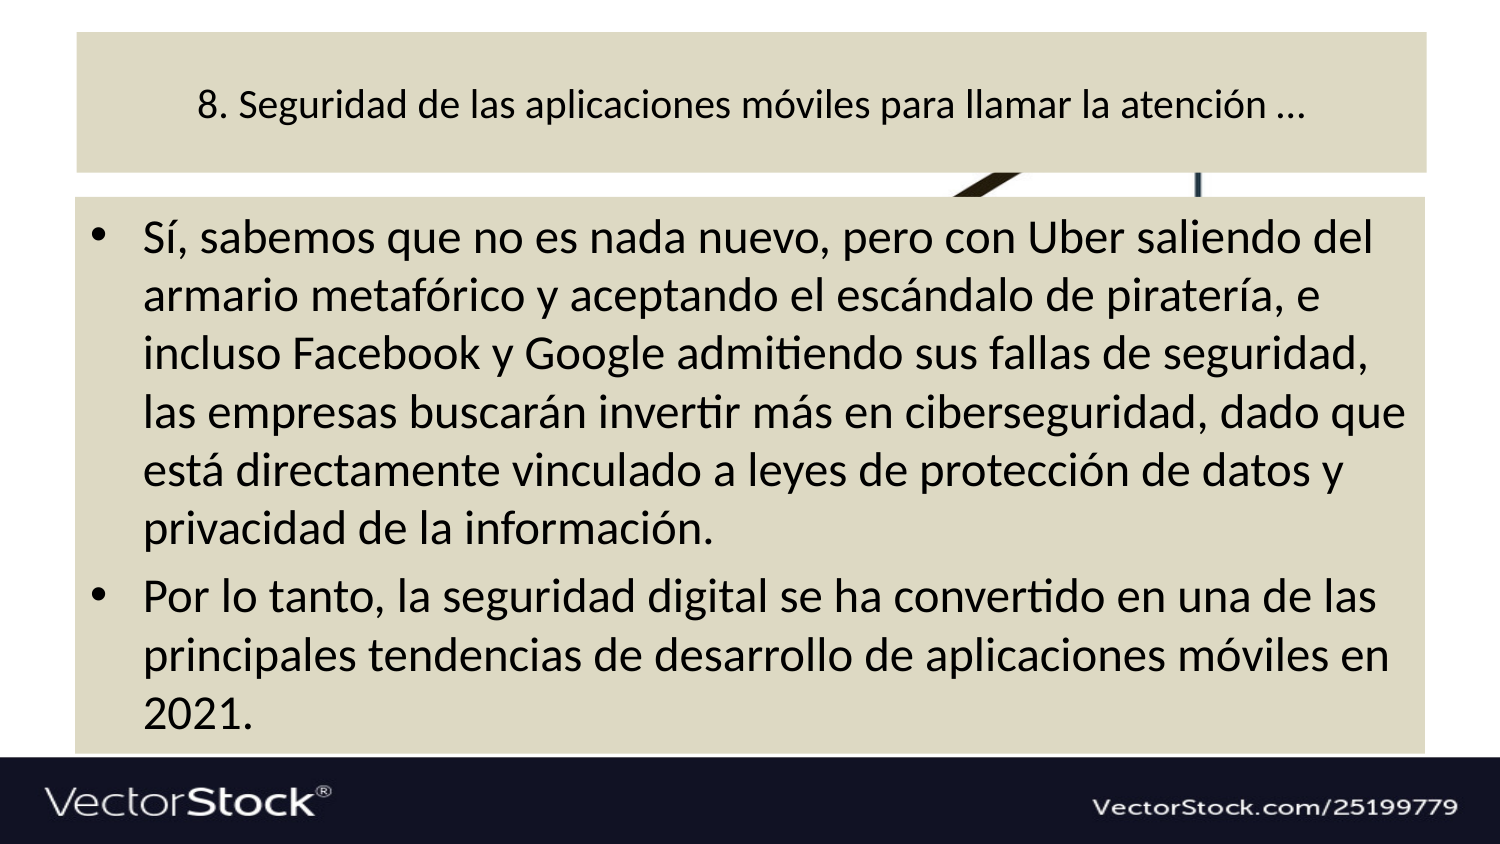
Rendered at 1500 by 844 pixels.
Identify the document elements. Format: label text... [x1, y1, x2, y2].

list Sí, sabemos que no es nada nuevo, pero con Uber saliendo del armario metafórico y aceptando el escándalo de piratería, e incluso Facebook y Google admitiendo sus fallas de seguridad, las empresas buscarán invertir más en ciberseguridad, dado que está directamente vinculado a leyes de protección de datos y privacidad de la información. Por lo tanto, la seguridad digital se ha convertido en una de las principales tendencias de desarrollo de aplicaciones móviles en 2021. [75, 196, 1425, 754]
title 8. Seguridad de las aplicaciones móviles para llamar la atención … [76, 32, 1427, 173]
picture [0, 0, 1500, 844]
